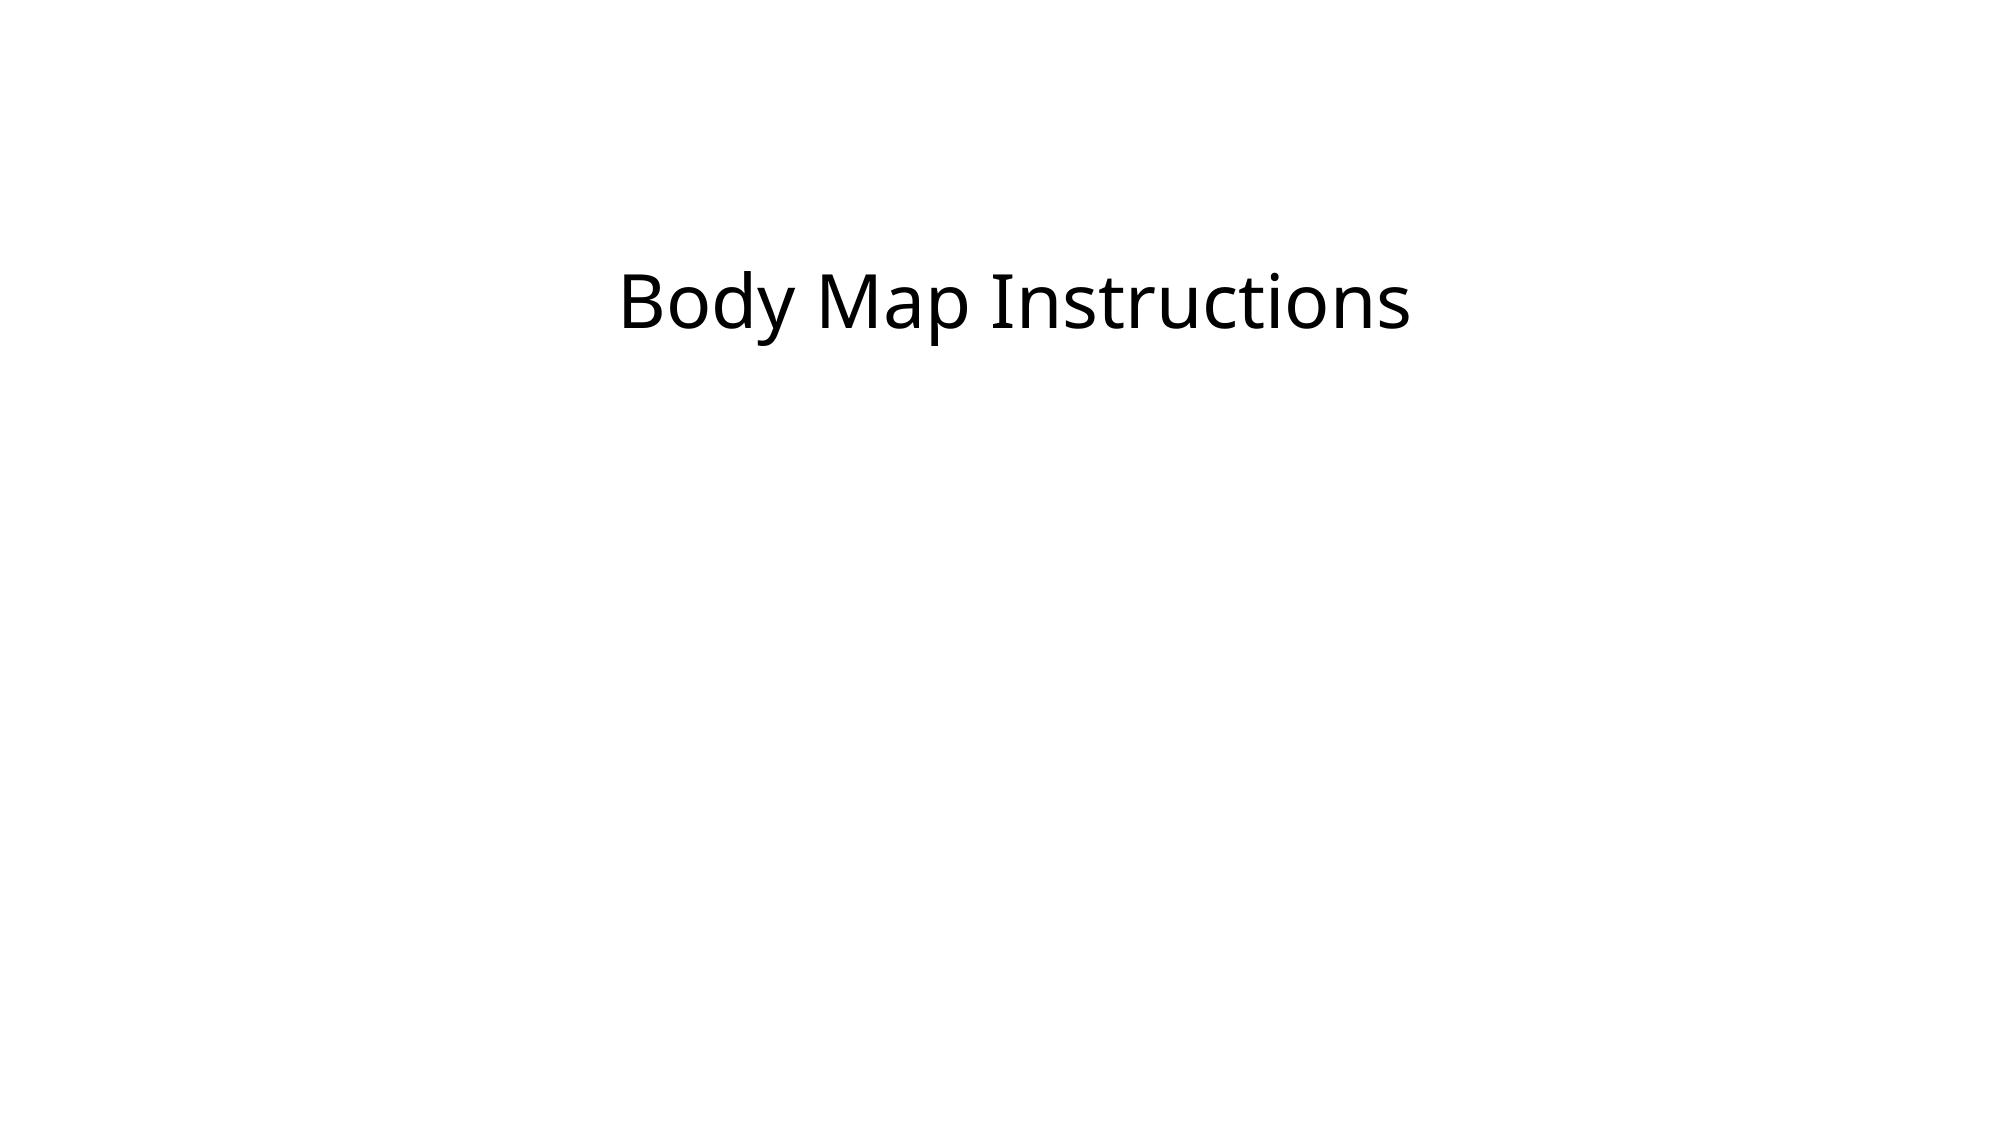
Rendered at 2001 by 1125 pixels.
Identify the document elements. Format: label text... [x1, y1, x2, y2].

text_box Body Map Instructions [602, 246, 1429, 352]
